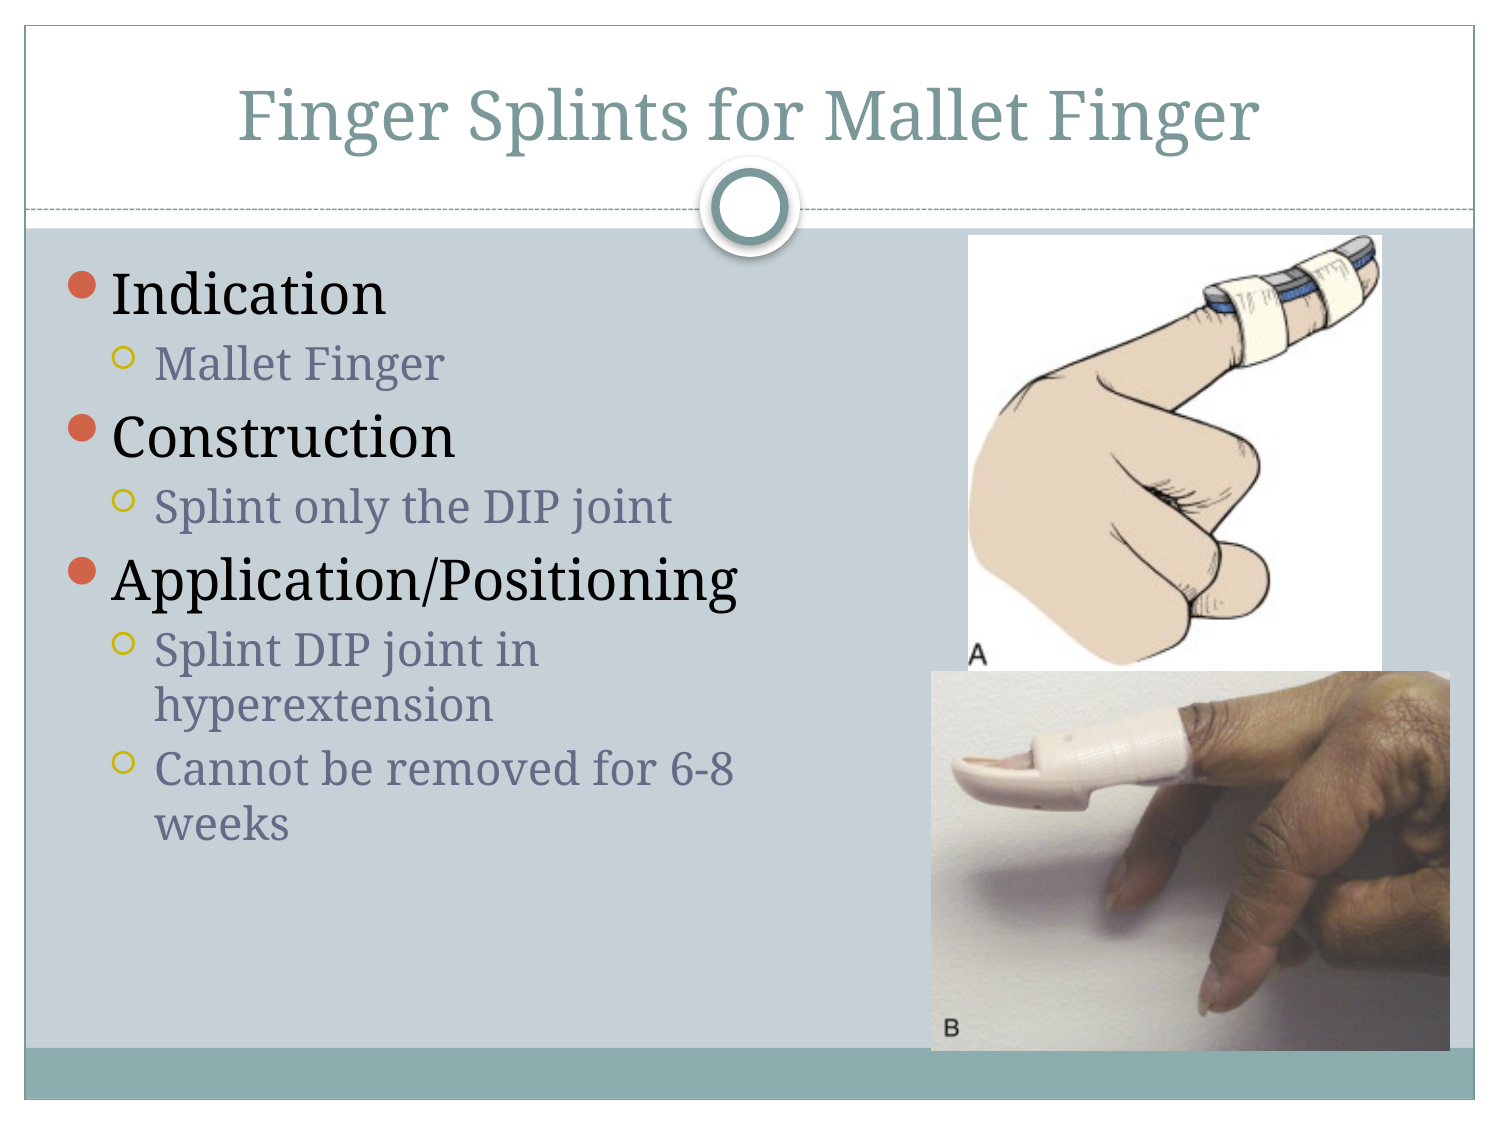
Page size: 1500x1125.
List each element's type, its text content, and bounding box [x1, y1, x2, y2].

title Finger Splints for Mallet Finger [49, 37, 1450, 162]
picture [931, 235, 1450, 1051]
list Indication Mallet Finger Construction Splint only the DIP joint Application/Positioning Splint DIP joint in hyperextension Cannot be removed for 6-8 weeks [49, 250, 856, 1051]
